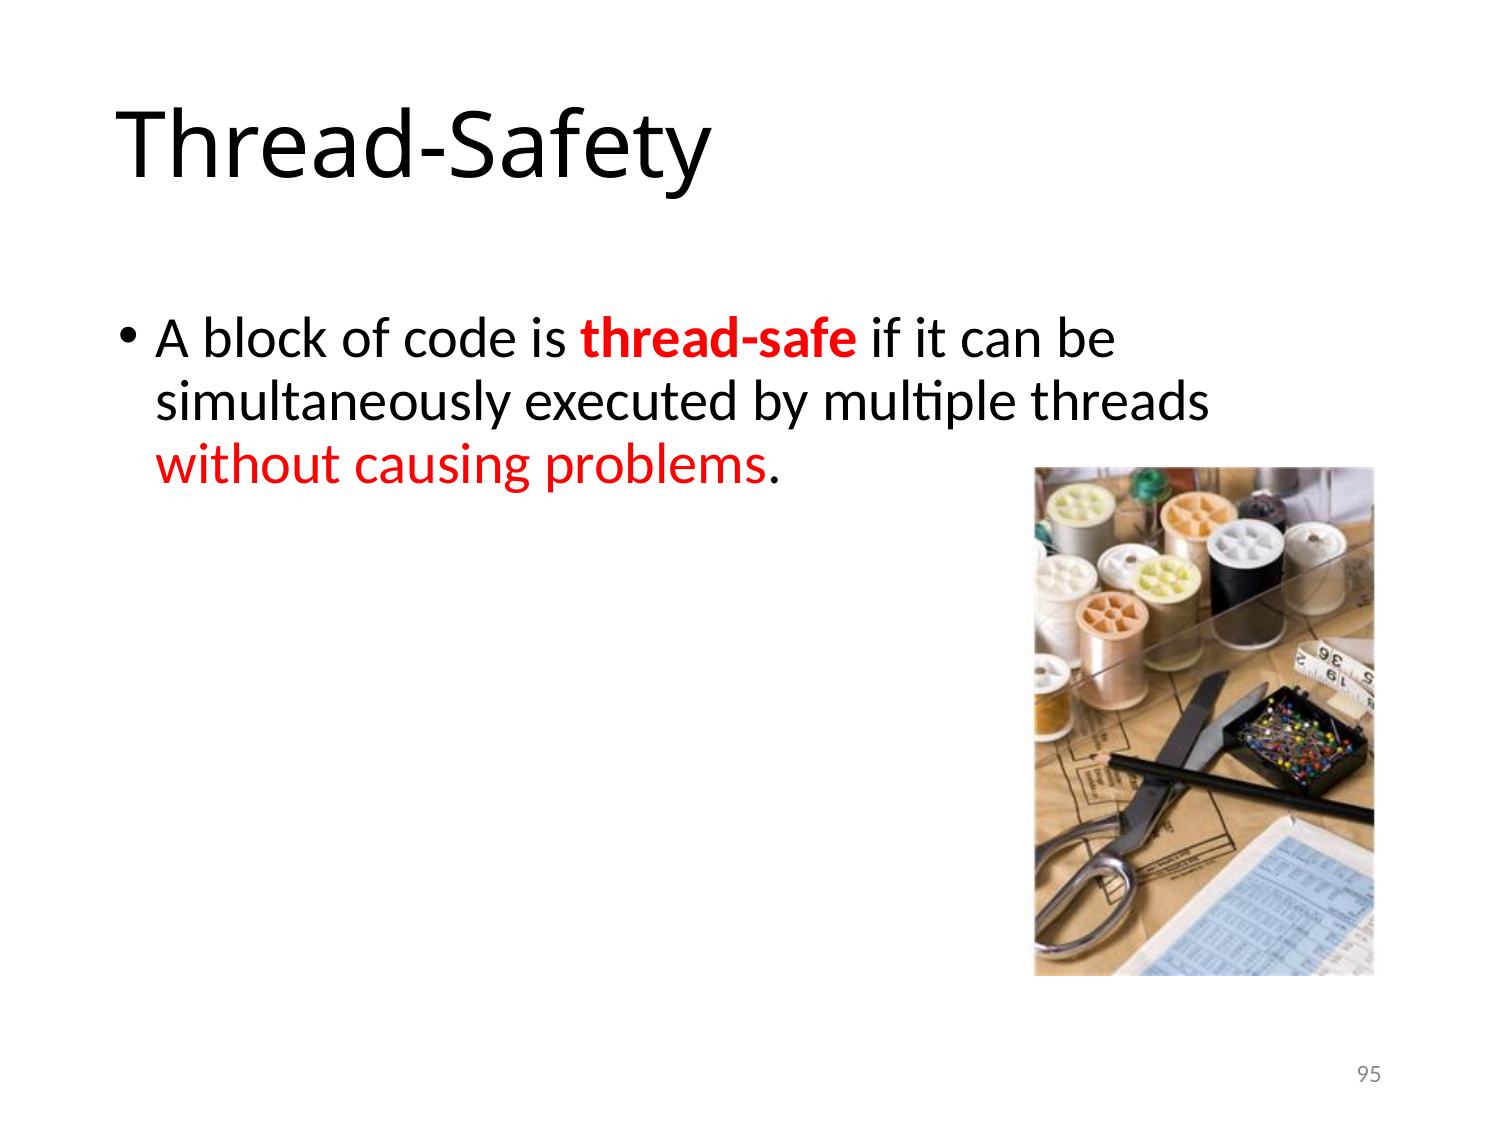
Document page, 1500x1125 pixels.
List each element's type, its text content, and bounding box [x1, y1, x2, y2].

list A block of code is thread-safe if it can be simultaneously executed by multiple threads without causing problems. [103, 299, 1397, 1014]
picture [950, 467, 1459, 976]
slide_number 95 [1059, 1042, 1397, 1103]
title Thread-Safety [100, 90, 1459, 207]
